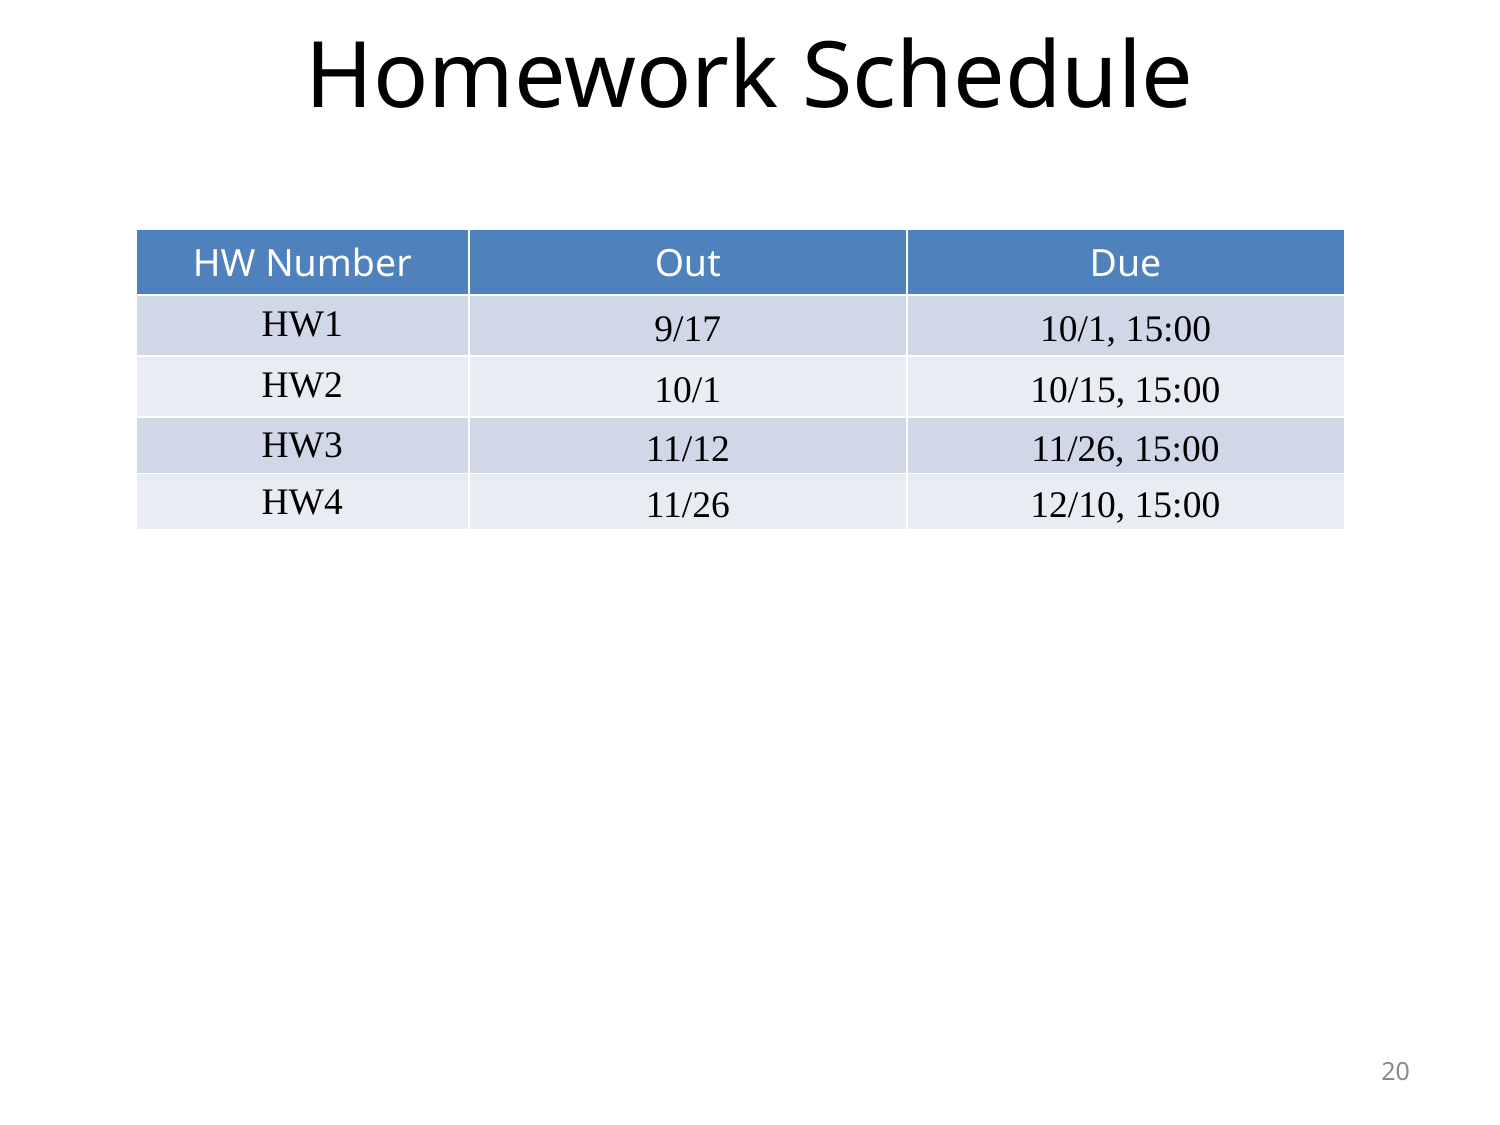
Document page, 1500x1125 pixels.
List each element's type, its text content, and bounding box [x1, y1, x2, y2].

table_cell HW1 [137, 296, 468, 355]
table_cell HW2 [137, 357, 468, 416]
table_cell 11/12 [470, 418, 906, 473]
table_cell 10/1, 15:00 [908, 296, 1344, 355]
title Homework Schedule [75, 7, 1425, 135]
table_header Due [908, 230, 1344, 294]
table_cell 11/26, 15:00 [908, 418, 1344, 473]
table_header HW Number [137, 230, 468, 294]
table_cell 11/26 [470, 474, 906, 529]
table_cell HW3 [137, 418, 468, 473]
table_cell 9/17 [470, 296, 906, 355]
table_cell 10/1 [470, 357, 906, 416]
table_cell 10/15, 15:00 [908, 357, 1344, 416]
table_header Out [470, 230, 906, 294]
slide_number 20 [1074, 1042, 1425, 1103]
table_cell HW4 [137, 474, 468, 529]
table_cell 12/10, 15:00 [908, 474, 1344, 529]
